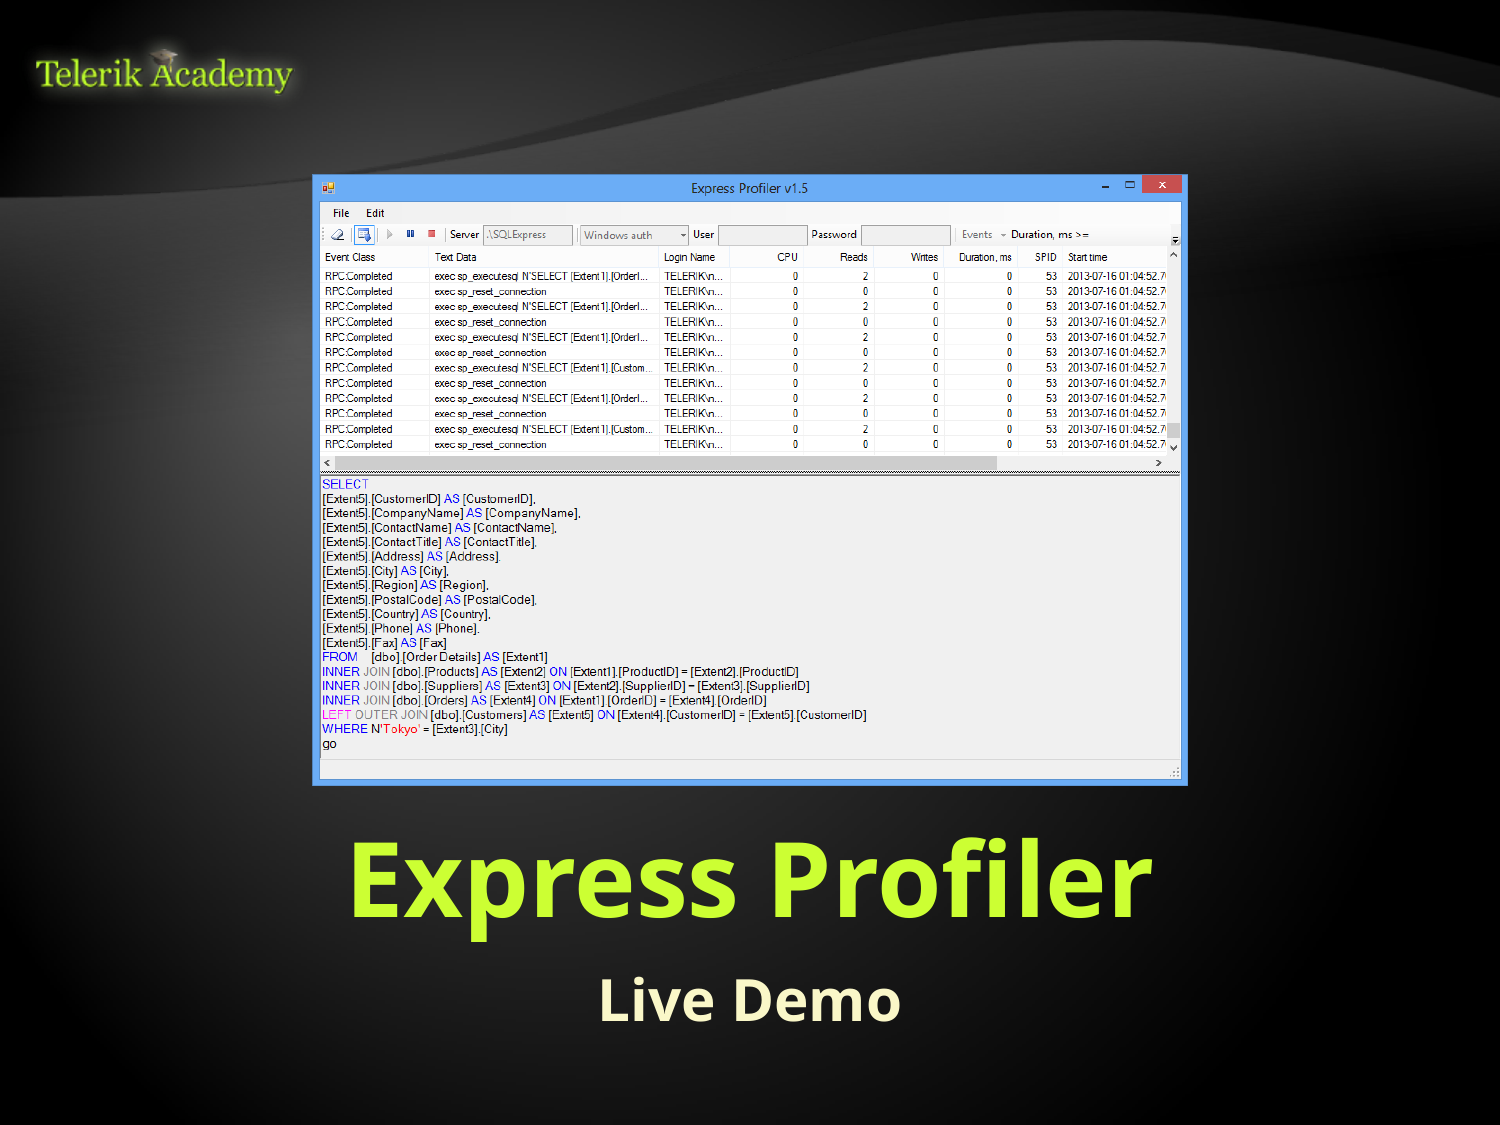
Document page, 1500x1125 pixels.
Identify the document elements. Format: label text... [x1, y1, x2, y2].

title Express Profiler [99, 823, 1400, 936]
subtitle Live Demo [62, 948, 1438, 1049]
picture [0, 0, 1500, 1125]
